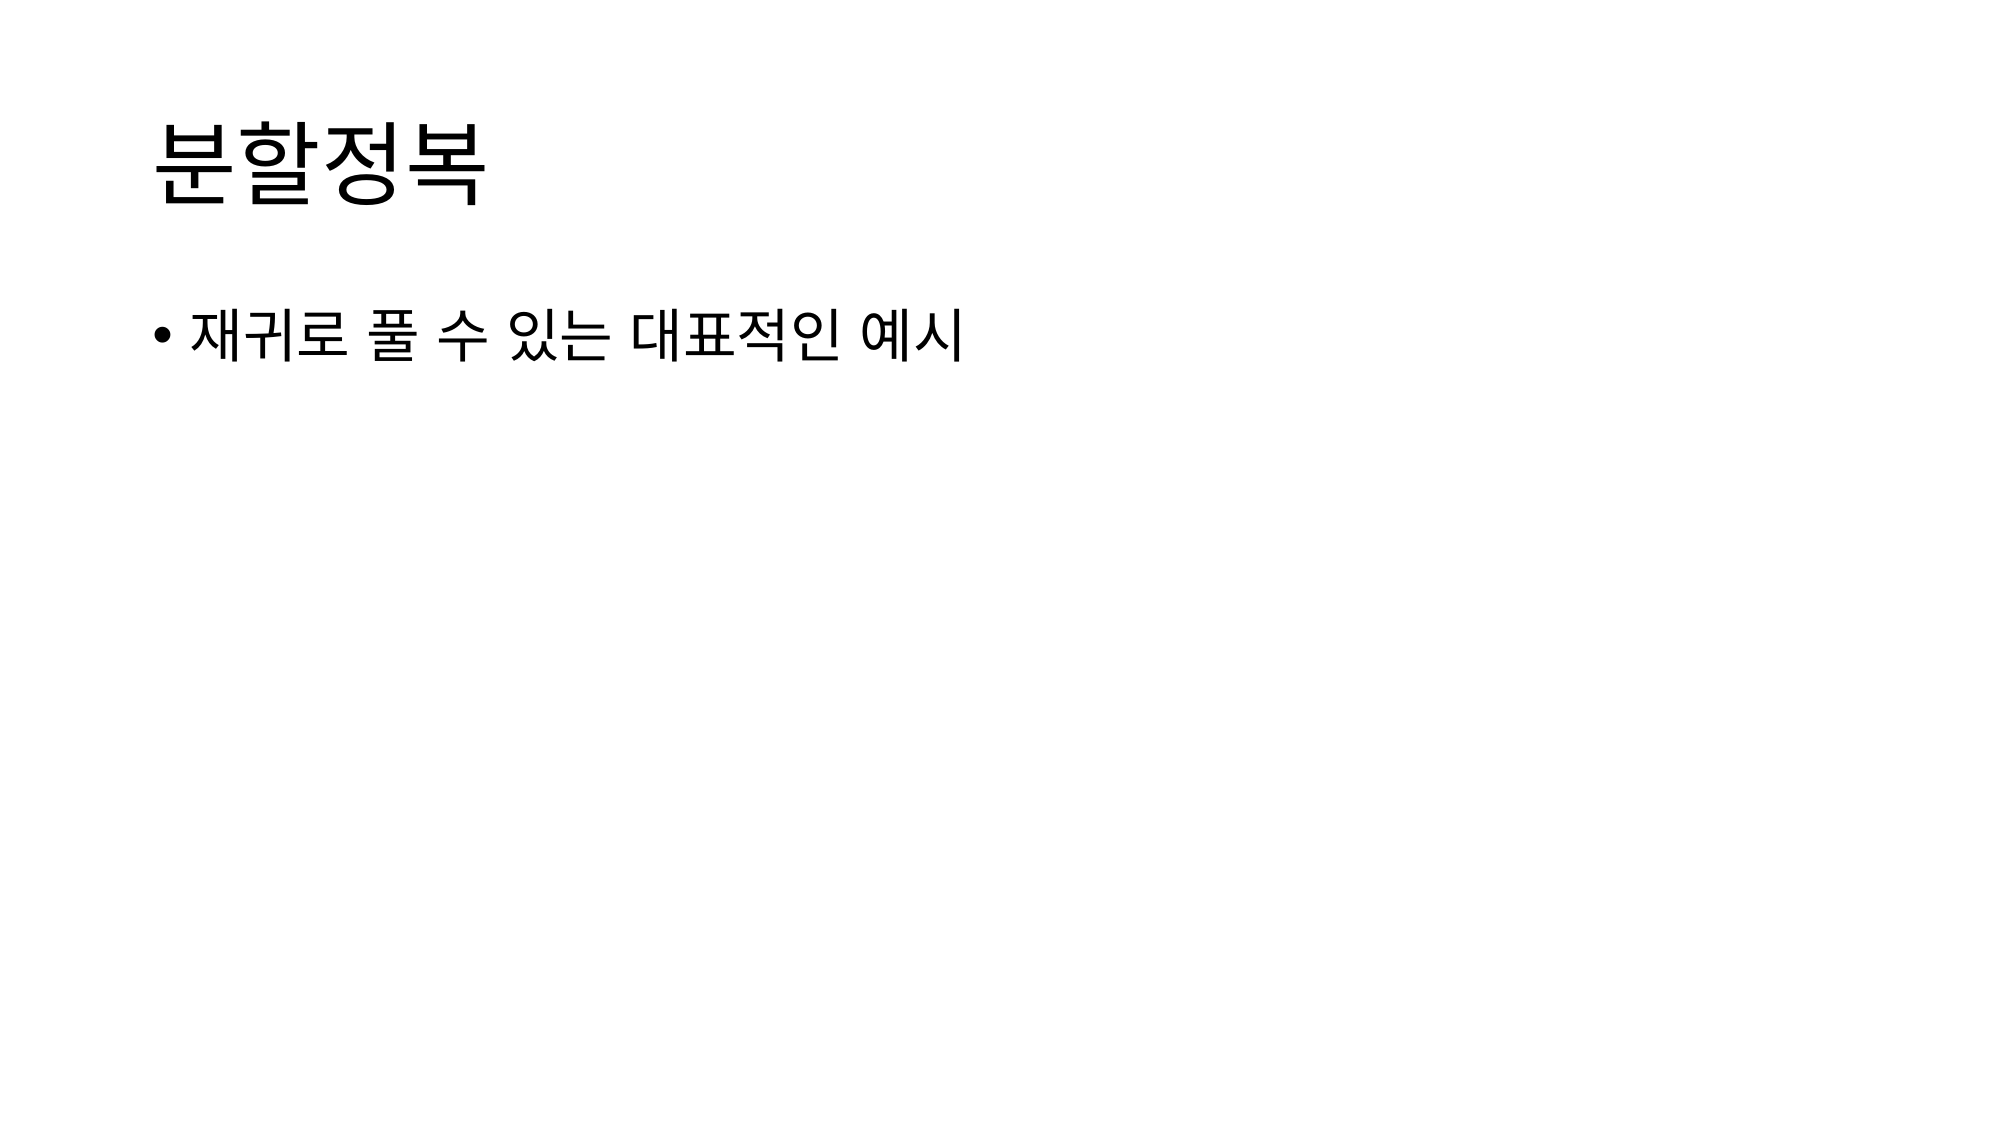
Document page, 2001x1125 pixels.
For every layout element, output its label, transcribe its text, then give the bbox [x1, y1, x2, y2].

title 분할정복 [137, 59, 1863, 278]
list 재귀로 풀 수 있는 대표적인 예시 [137, 299, 1863, 1014]
